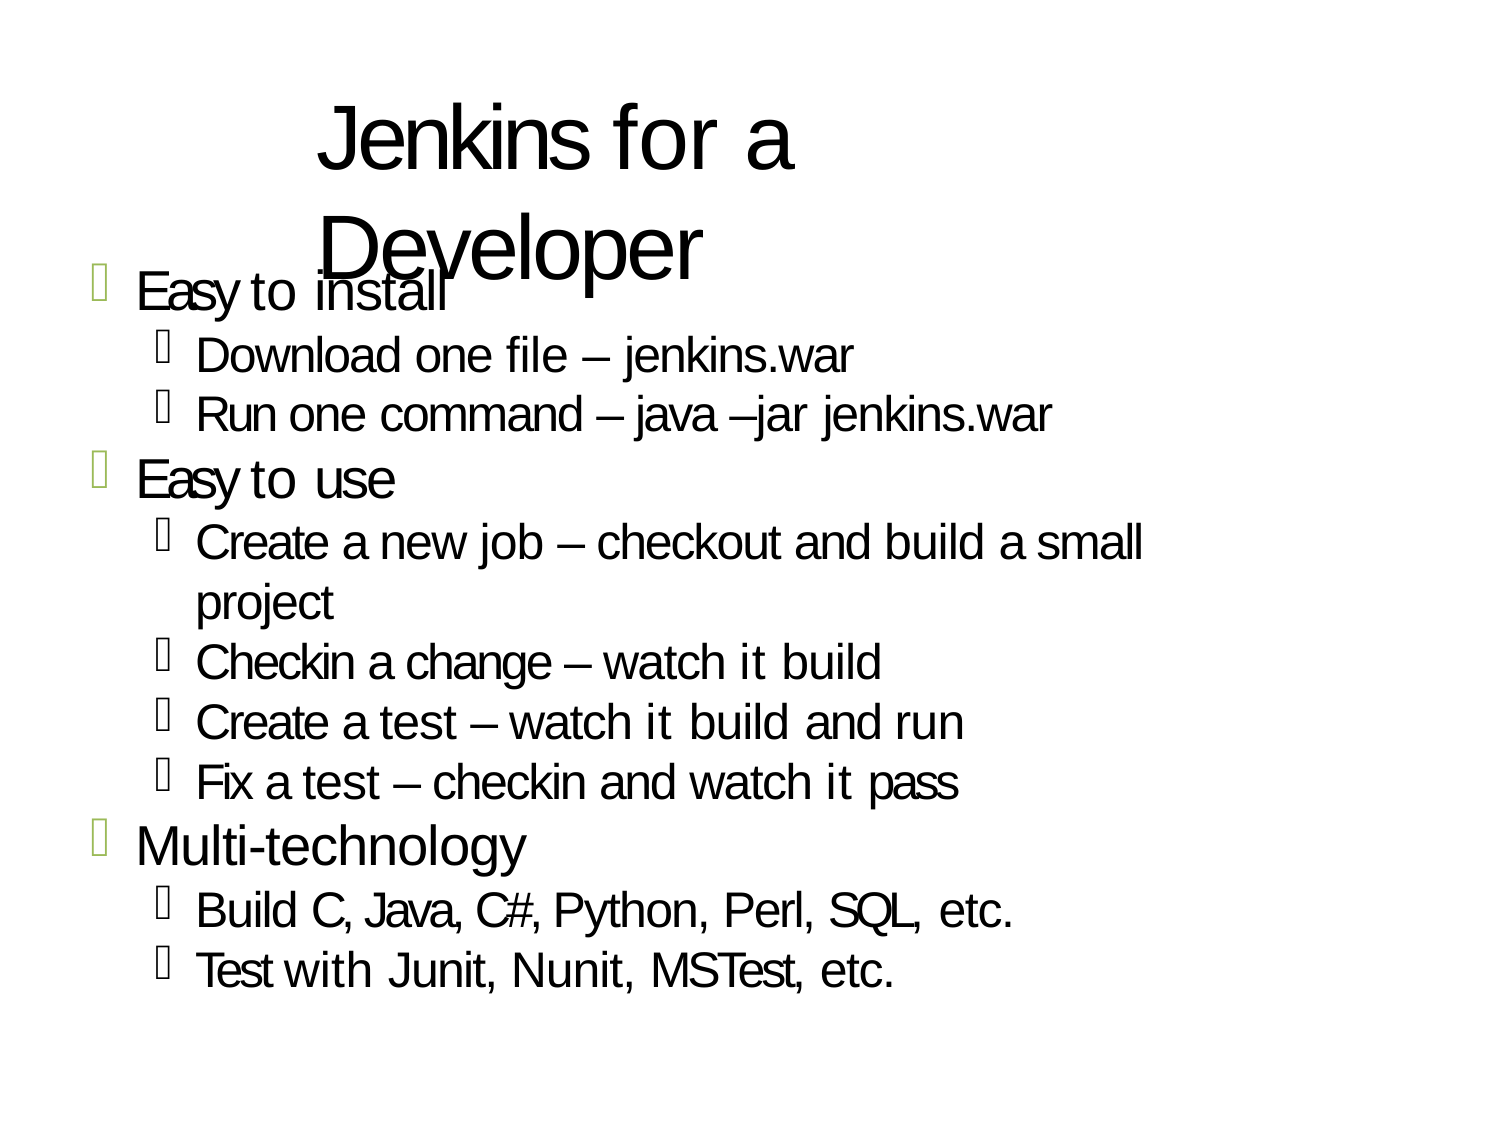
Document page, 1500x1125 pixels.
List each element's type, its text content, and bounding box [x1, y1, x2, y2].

title Jenkins for a Developer [314, 75, 1186, 252]
text_box Easy to install Download one file – jenkins.war Run one command – java –jar jenkins.war Easy to use Create a new job – checkout and build a small project Checkin a change – watch it build Create a test – watch it build and run Fix a test – checkin and watch it pass Multi-technology Build C, Java, C#, Python, Perl, SQL, etc. Test with Junit, Nunit, MSTest, etc. [87, 252, 1279, 998]
